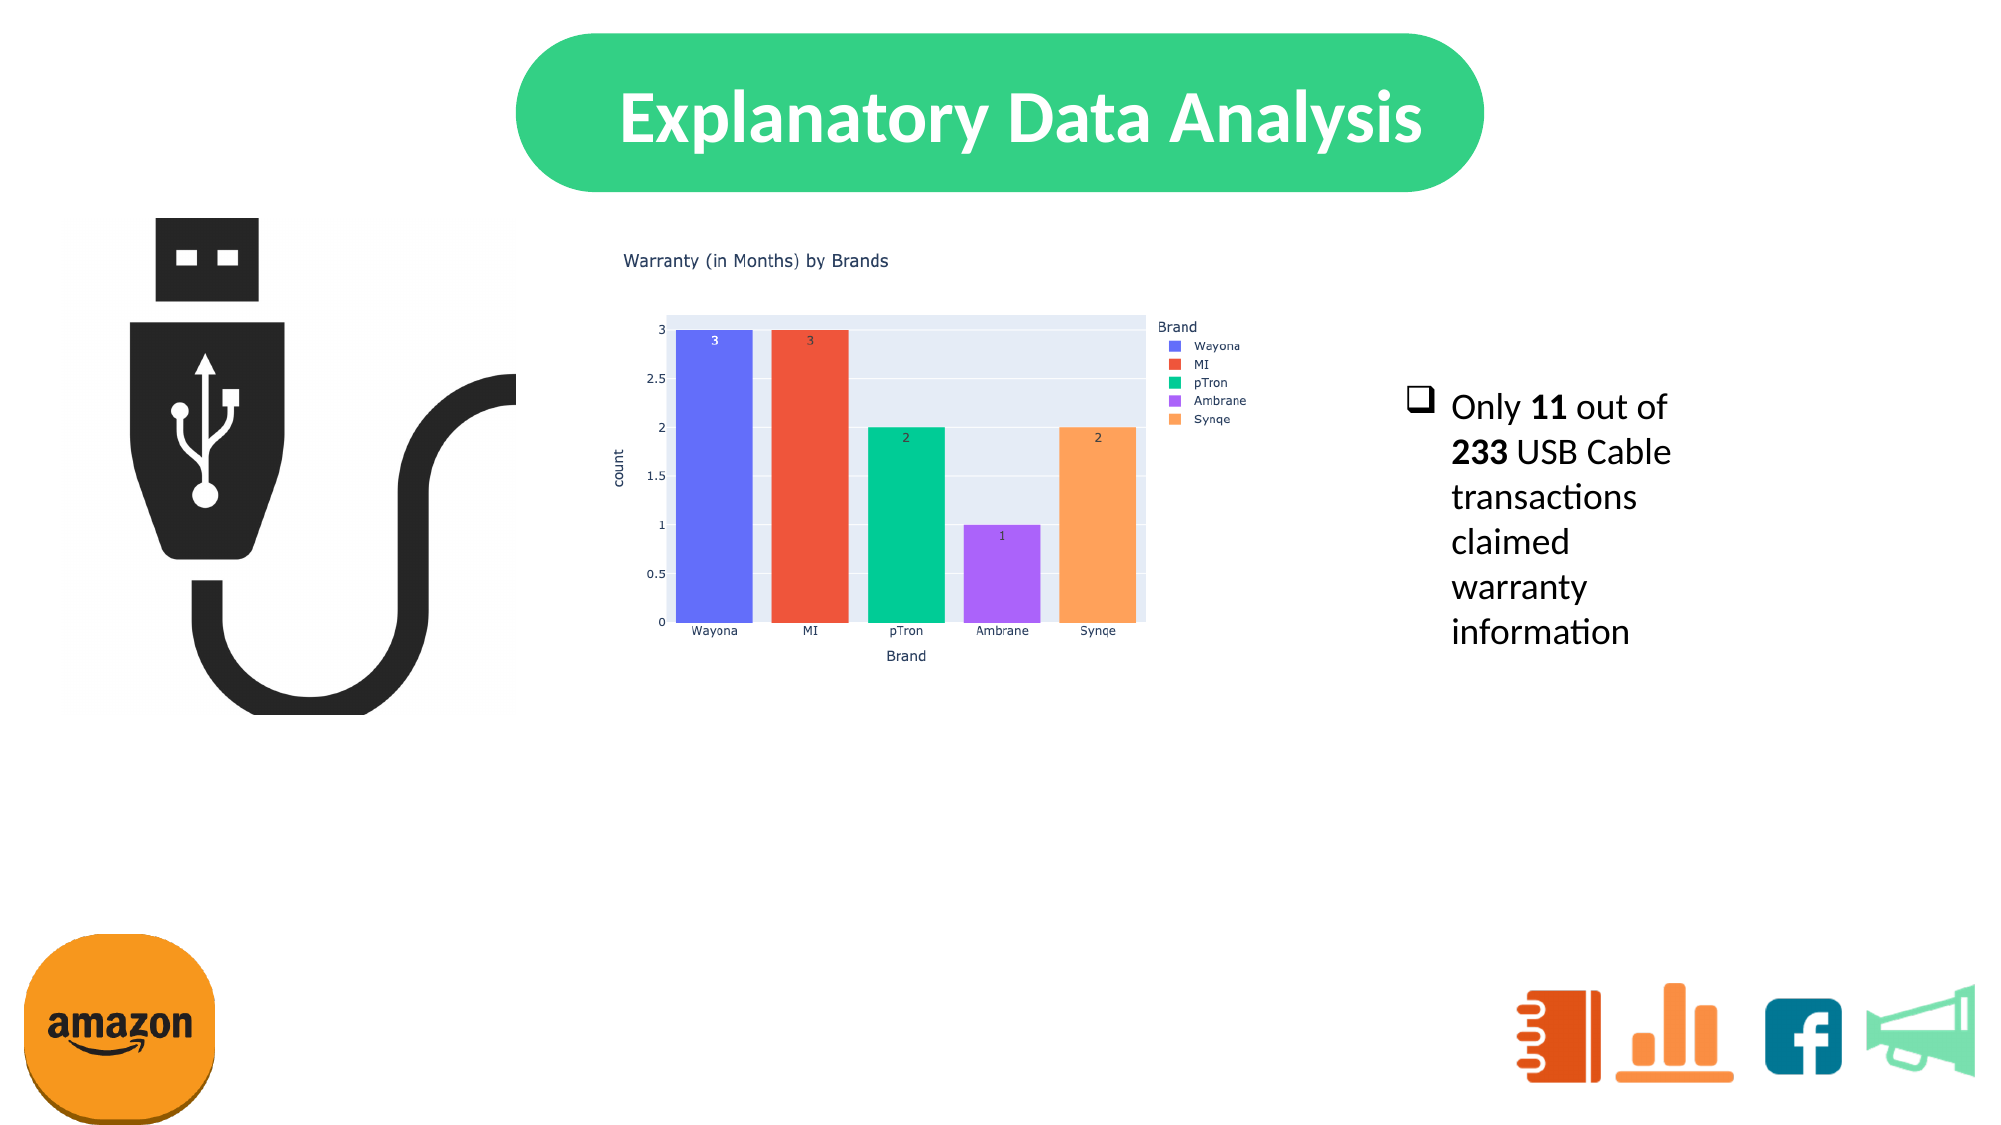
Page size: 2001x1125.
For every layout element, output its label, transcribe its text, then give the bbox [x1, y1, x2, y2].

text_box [515, 33, 1485, 193]
picture [24, 934, 215, 1125]
picture [61, 218, 516, 715]
text_box Only 11 out of 233 USB Cable transactions claimed warranty information [1389, 374, 1721, 660]
picture [589, 218, 1263, 699]
picture [1515, 983, 1976, 1084]
